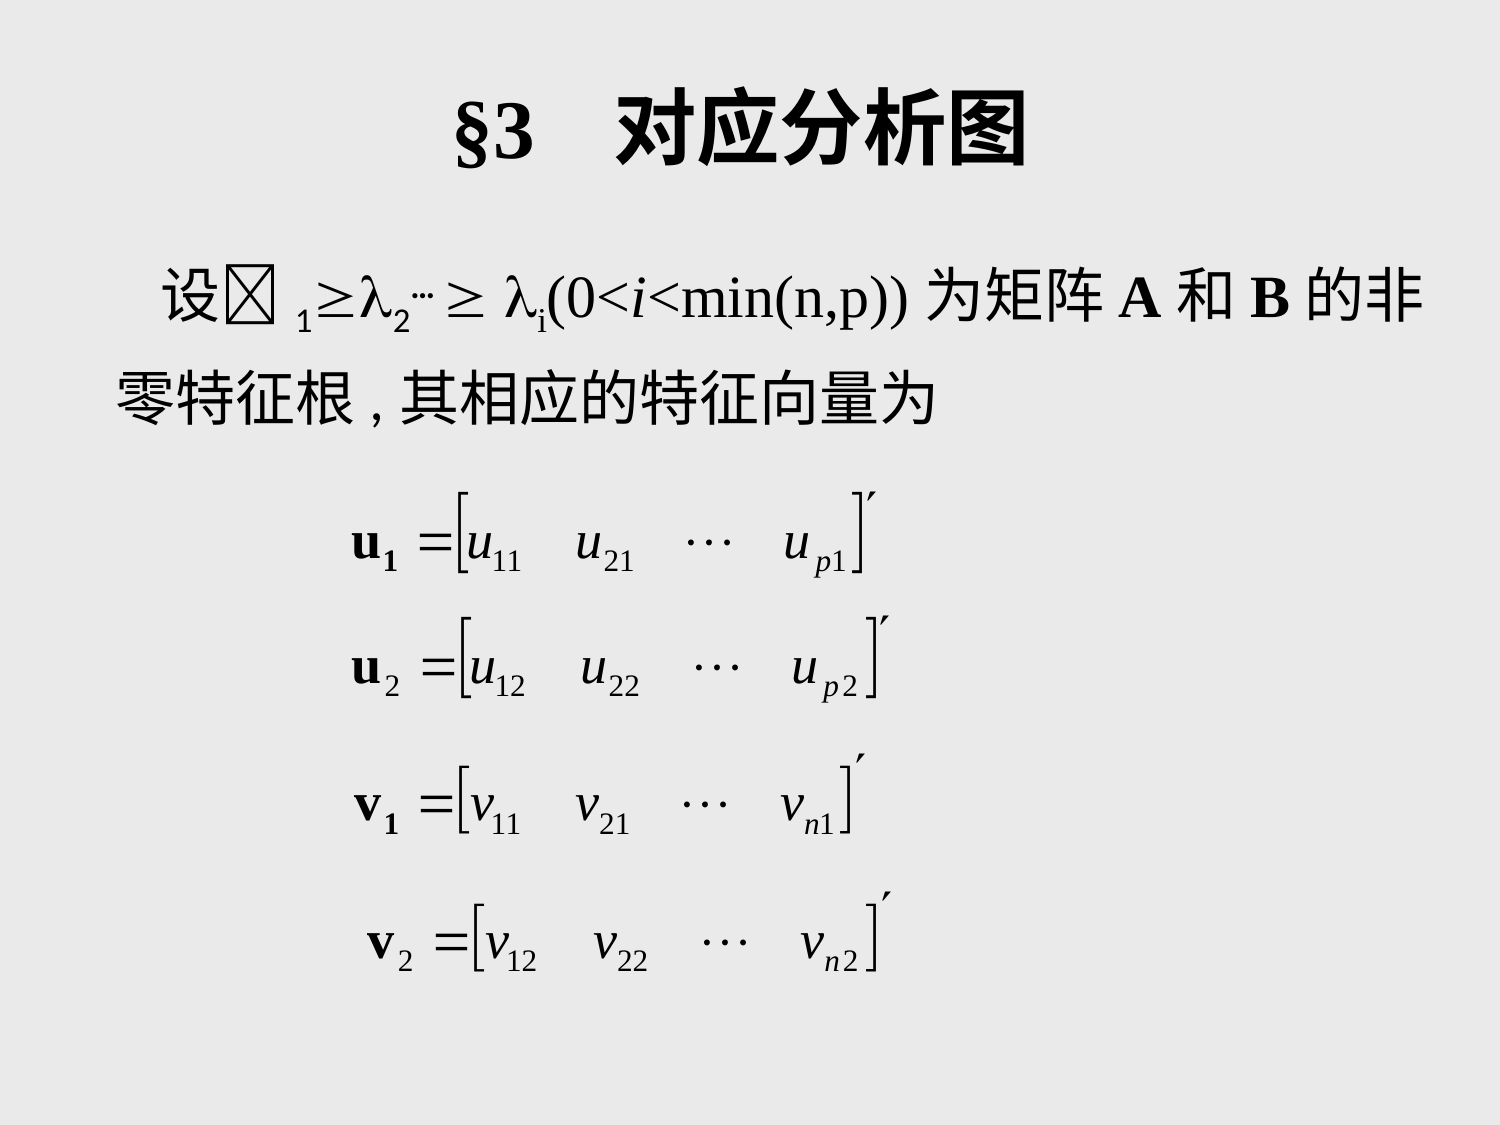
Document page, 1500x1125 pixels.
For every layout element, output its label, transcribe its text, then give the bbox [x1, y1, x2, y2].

list 设12…  i(0<i<min(n,p))为矩阵A和B的非零特征根,其相应的特征向量为 [50, 224, 1463, 1000]
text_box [349, 612, 890, 709]
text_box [362, 887, 892, 978]
text_box §3 对应分析图 [40, 87, 1442, 163]
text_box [349, 749, 867, 840]
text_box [349, 487, 878, 584]
